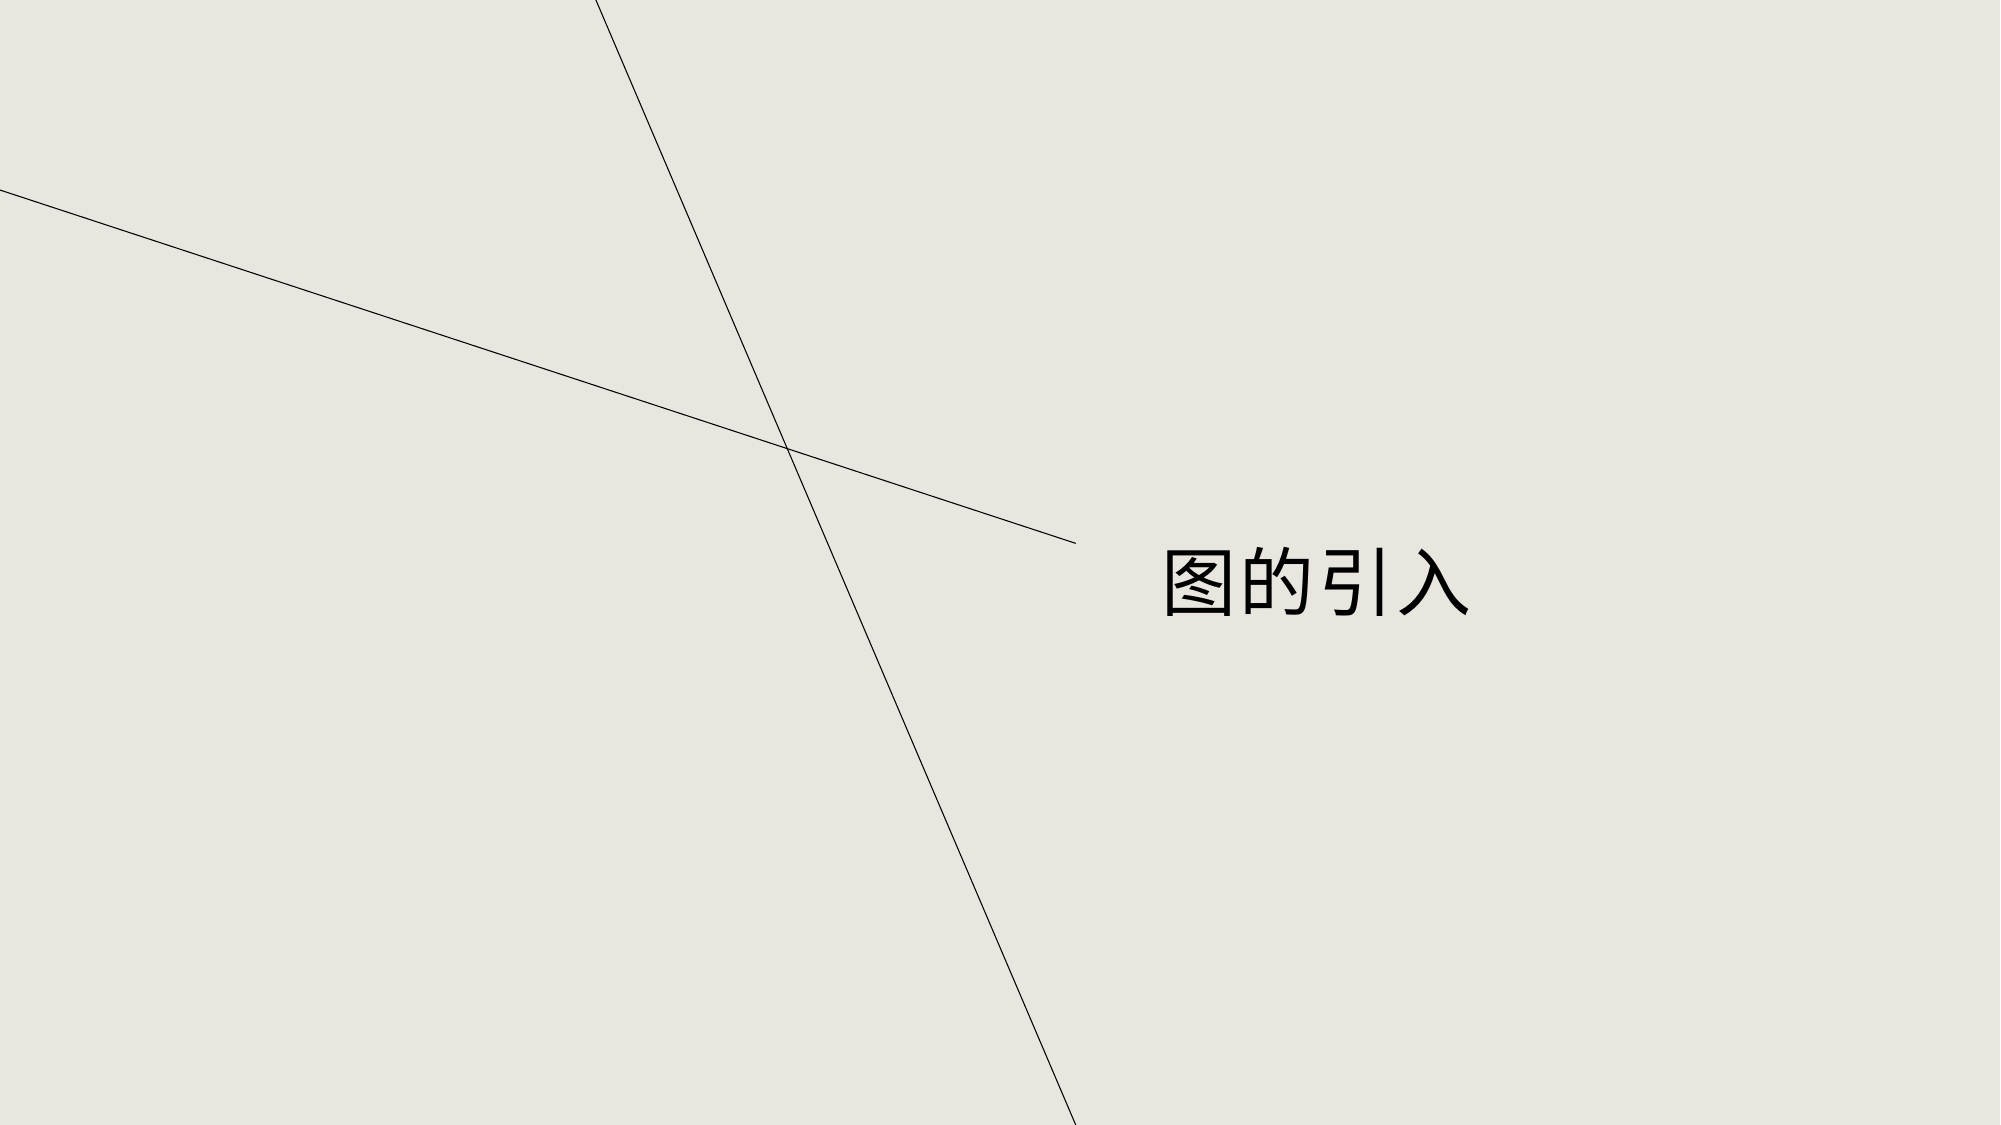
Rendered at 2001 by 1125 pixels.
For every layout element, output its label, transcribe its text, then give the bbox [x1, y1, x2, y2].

title 图的引入 [1146, 366, 1833, 634]
